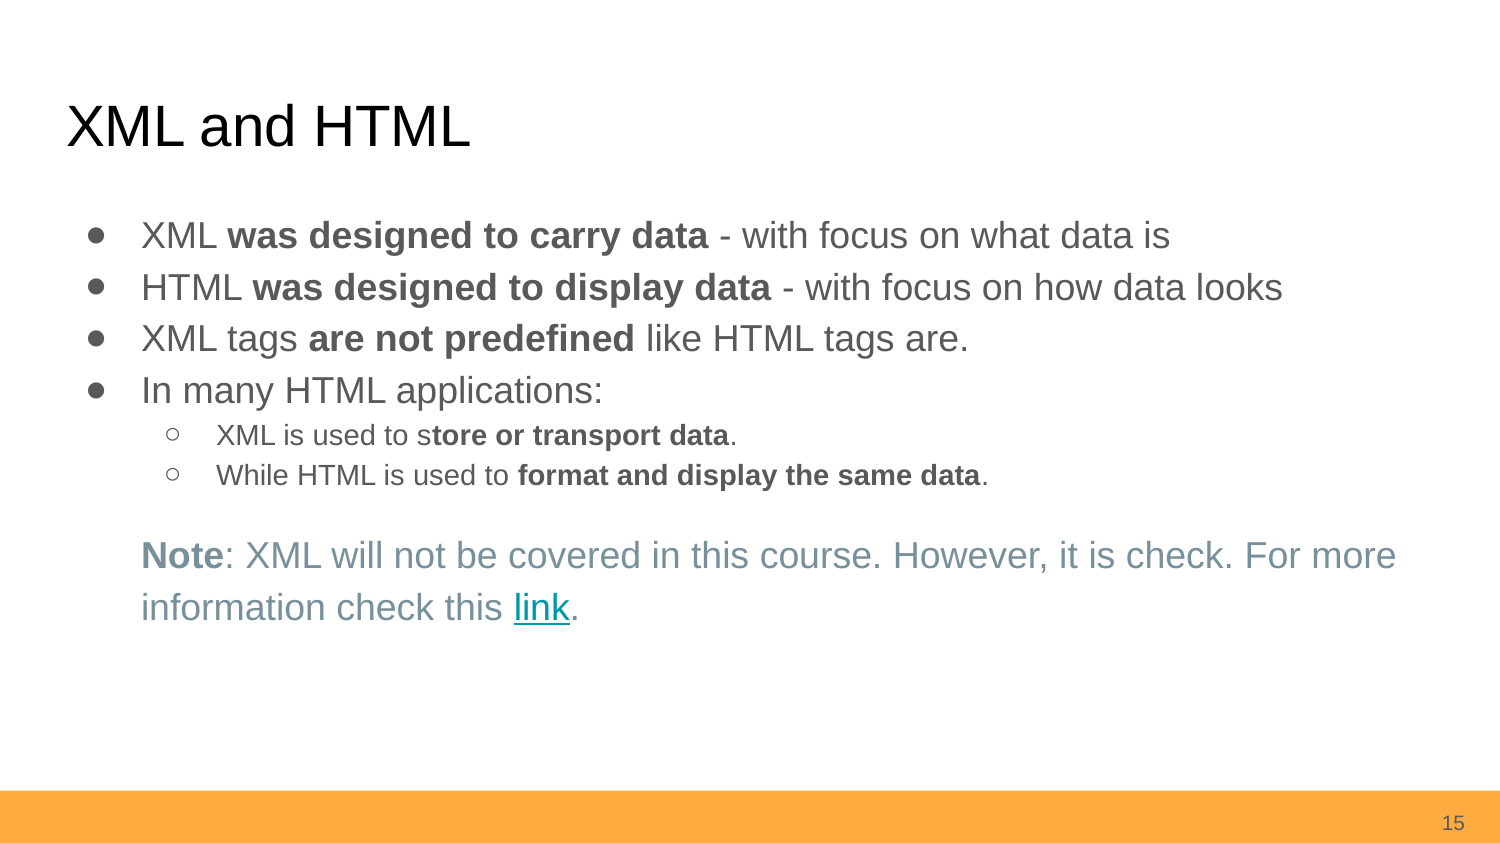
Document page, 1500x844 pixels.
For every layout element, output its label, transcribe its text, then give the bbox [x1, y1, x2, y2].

slide_number 15 [1389, 789, 1480, 844]
title XML and HTML [51, 72, 1449, 167]
list XML was designed to carry data - with focus on what data is HTML was designed to display data - with focus on how data looks XML tags are not predefined like HTML tags are. In many HTML applications: XML is used to store or transport data. While HTML is used to format and display the same data. Note: XML will not be covered in this course. However, it is check. For more information check this link. [51, 189, 1449, 750]
